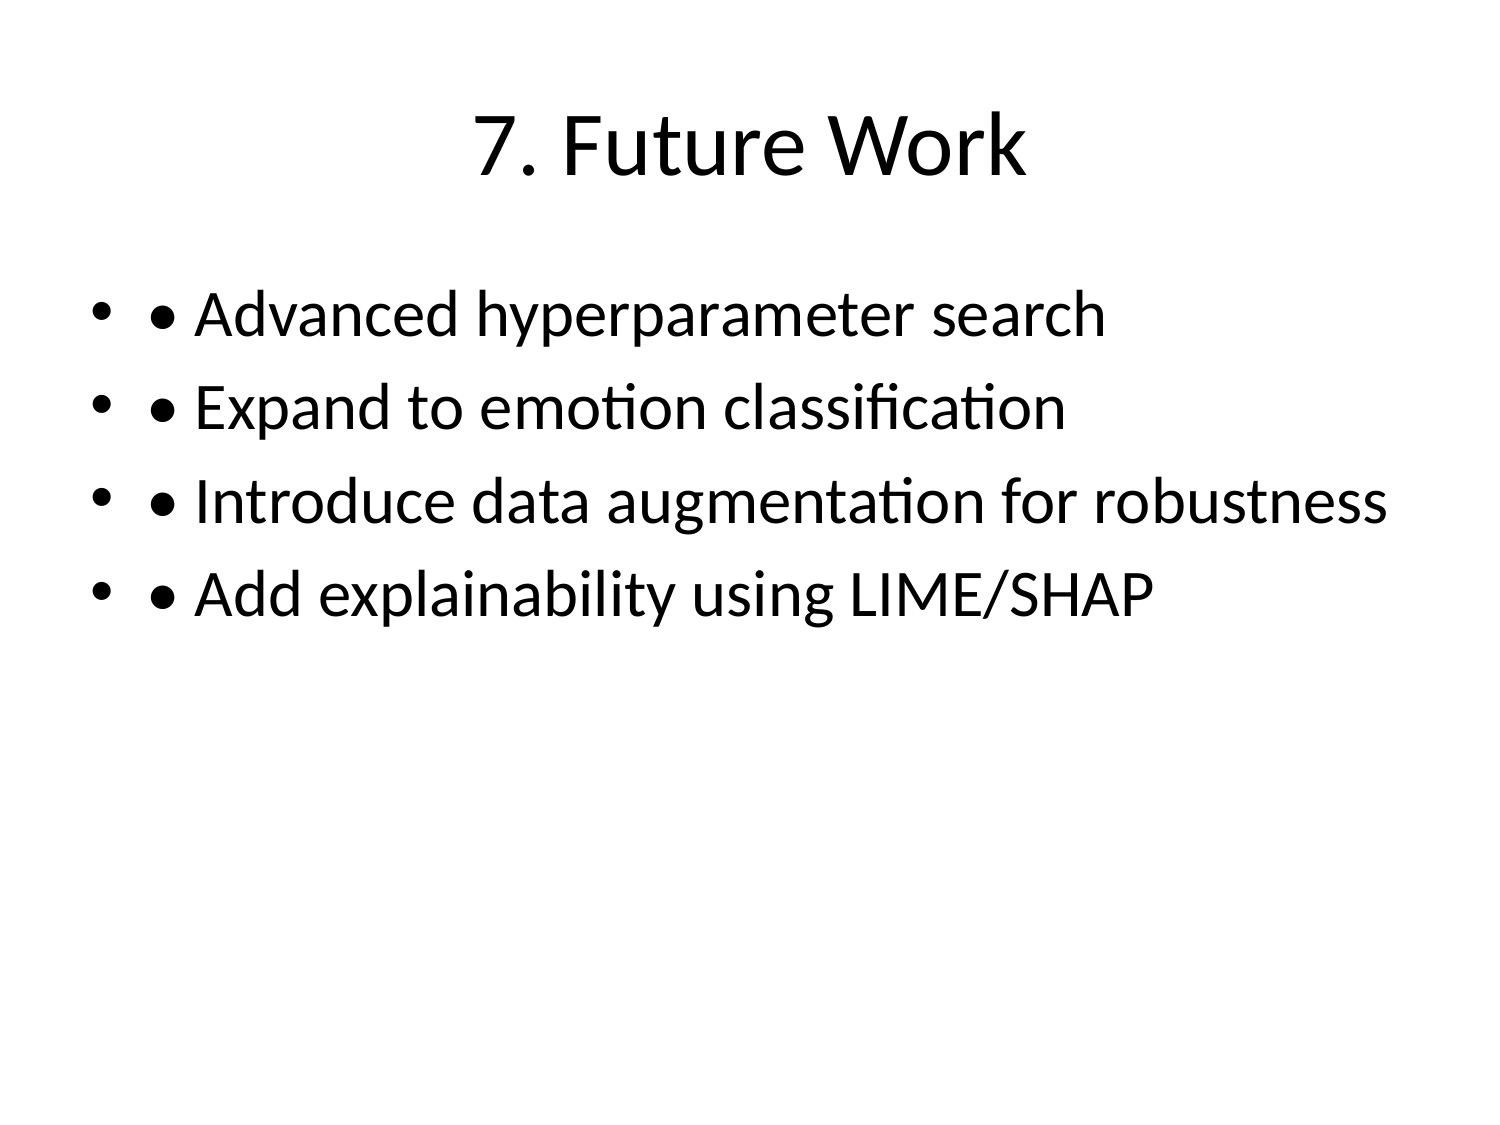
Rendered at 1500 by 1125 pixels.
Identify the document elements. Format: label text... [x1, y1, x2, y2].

title 7. Future Work [75, 45, 1425, 233]
list • Advanced hyperparameter search • Expand to emotion classification • Introduce data augmentation for robustness • Add explainability using LIME/SHAP [75, 262, 1425, 1005]
